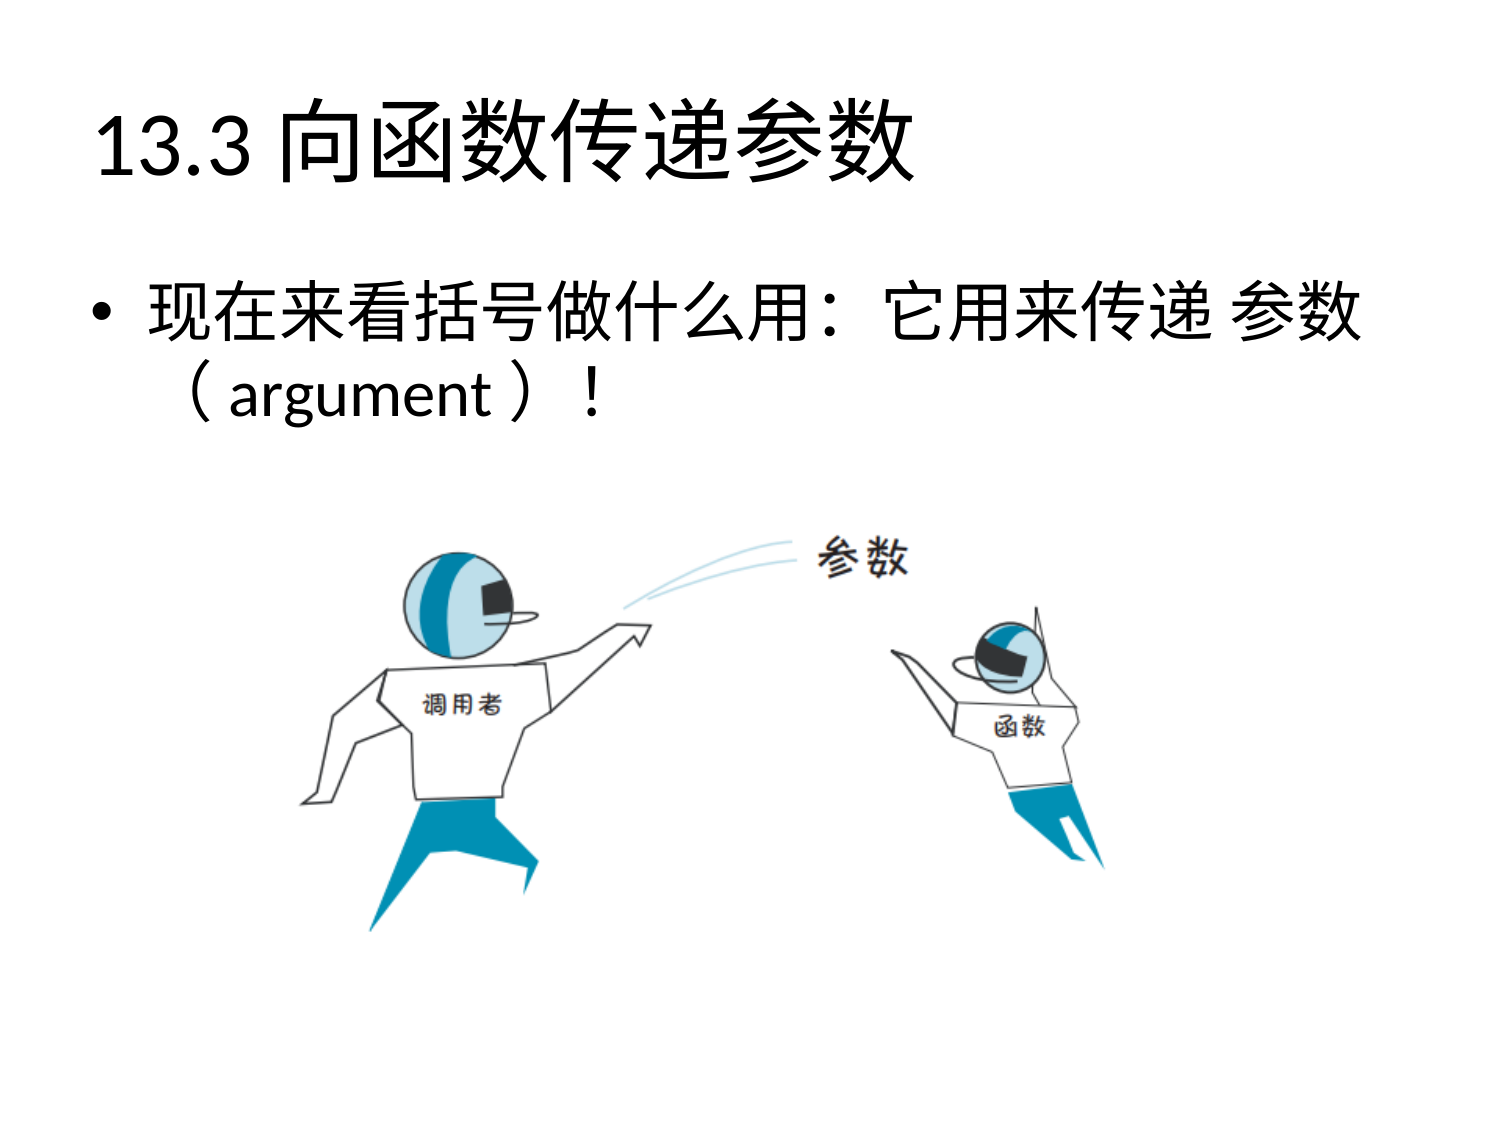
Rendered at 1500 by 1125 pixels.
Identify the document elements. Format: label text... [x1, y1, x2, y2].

title 13.3向函数传递参数 [75, 45, 1425, 233]
list 现在来看括号做什么用：它用来传递 参数（argument）！ [75, 262, 1425, 457]
picture [206, 479, 1240, 946]
